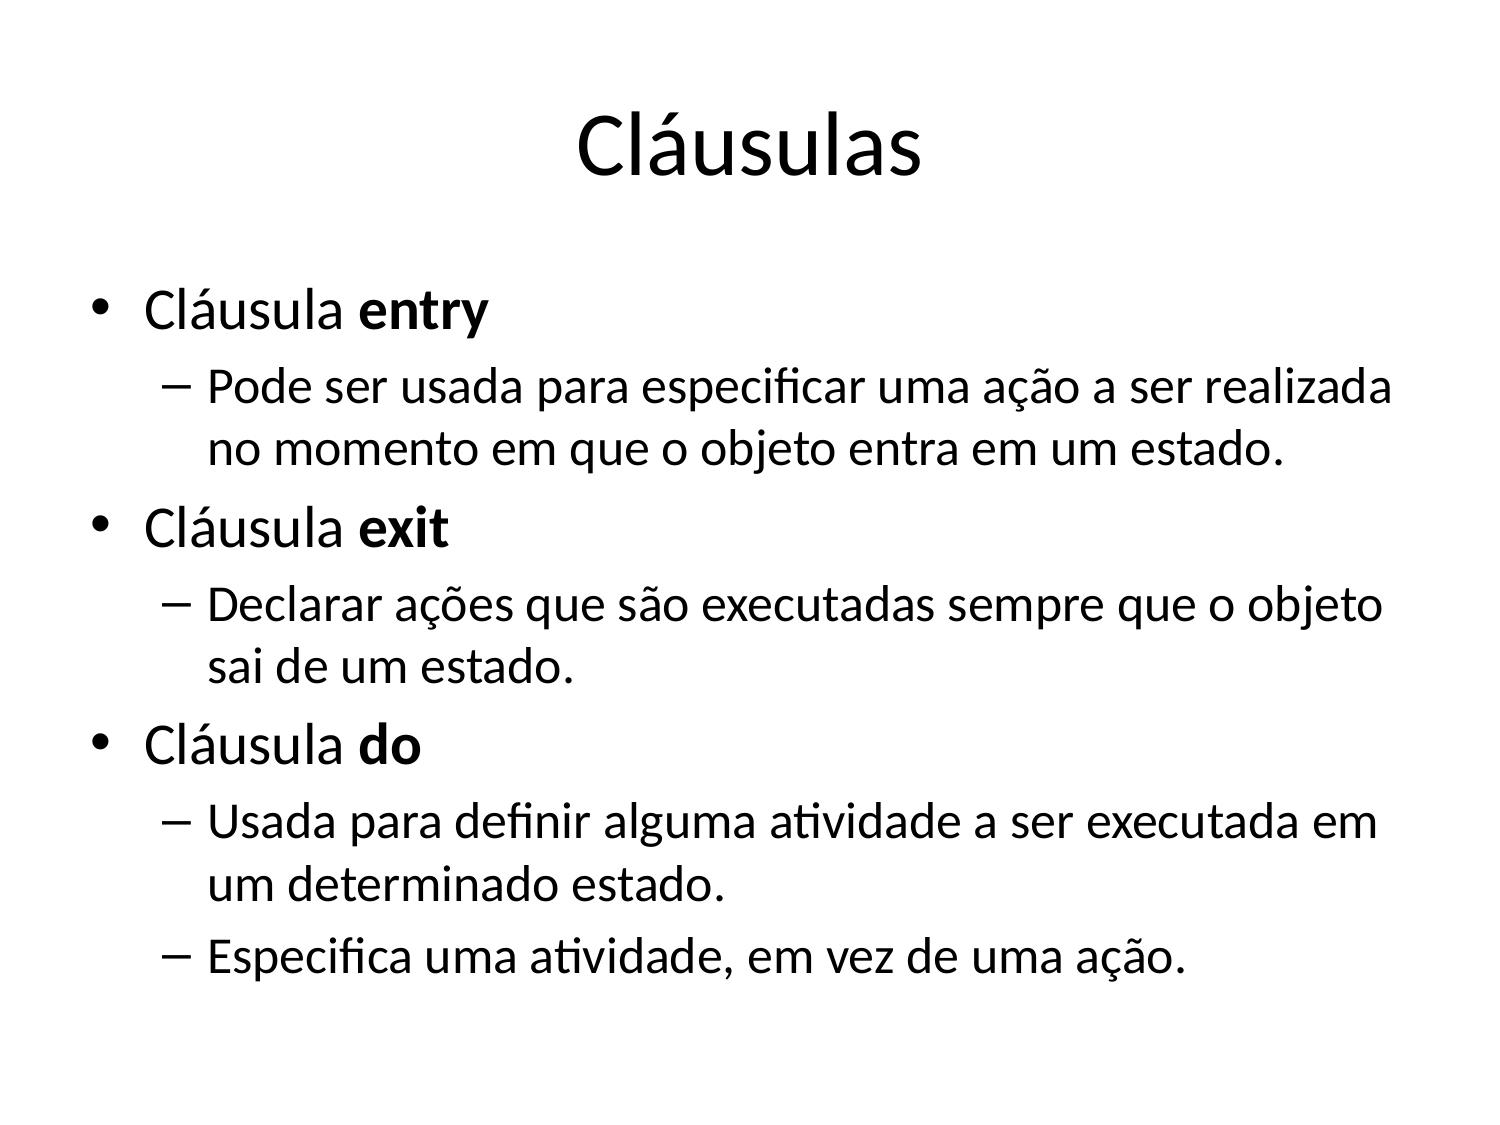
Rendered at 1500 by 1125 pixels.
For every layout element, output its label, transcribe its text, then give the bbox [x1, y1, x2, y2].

list Cláusula entry Pode ser usada para especificar uma ação a ser realizada no momento em que o objeto entra em um estado. Cláusula exit Declarar ações que são executadas sempre que o objeto sai de um estado. Cláusula do Usada para definir alguma atividade a ser executada em um determinado estado. Especifica uma atividade, em vez de uma ação. [75, 262, 1425, 1005]
title Cláusulas [75, 45, 1425, 233]
